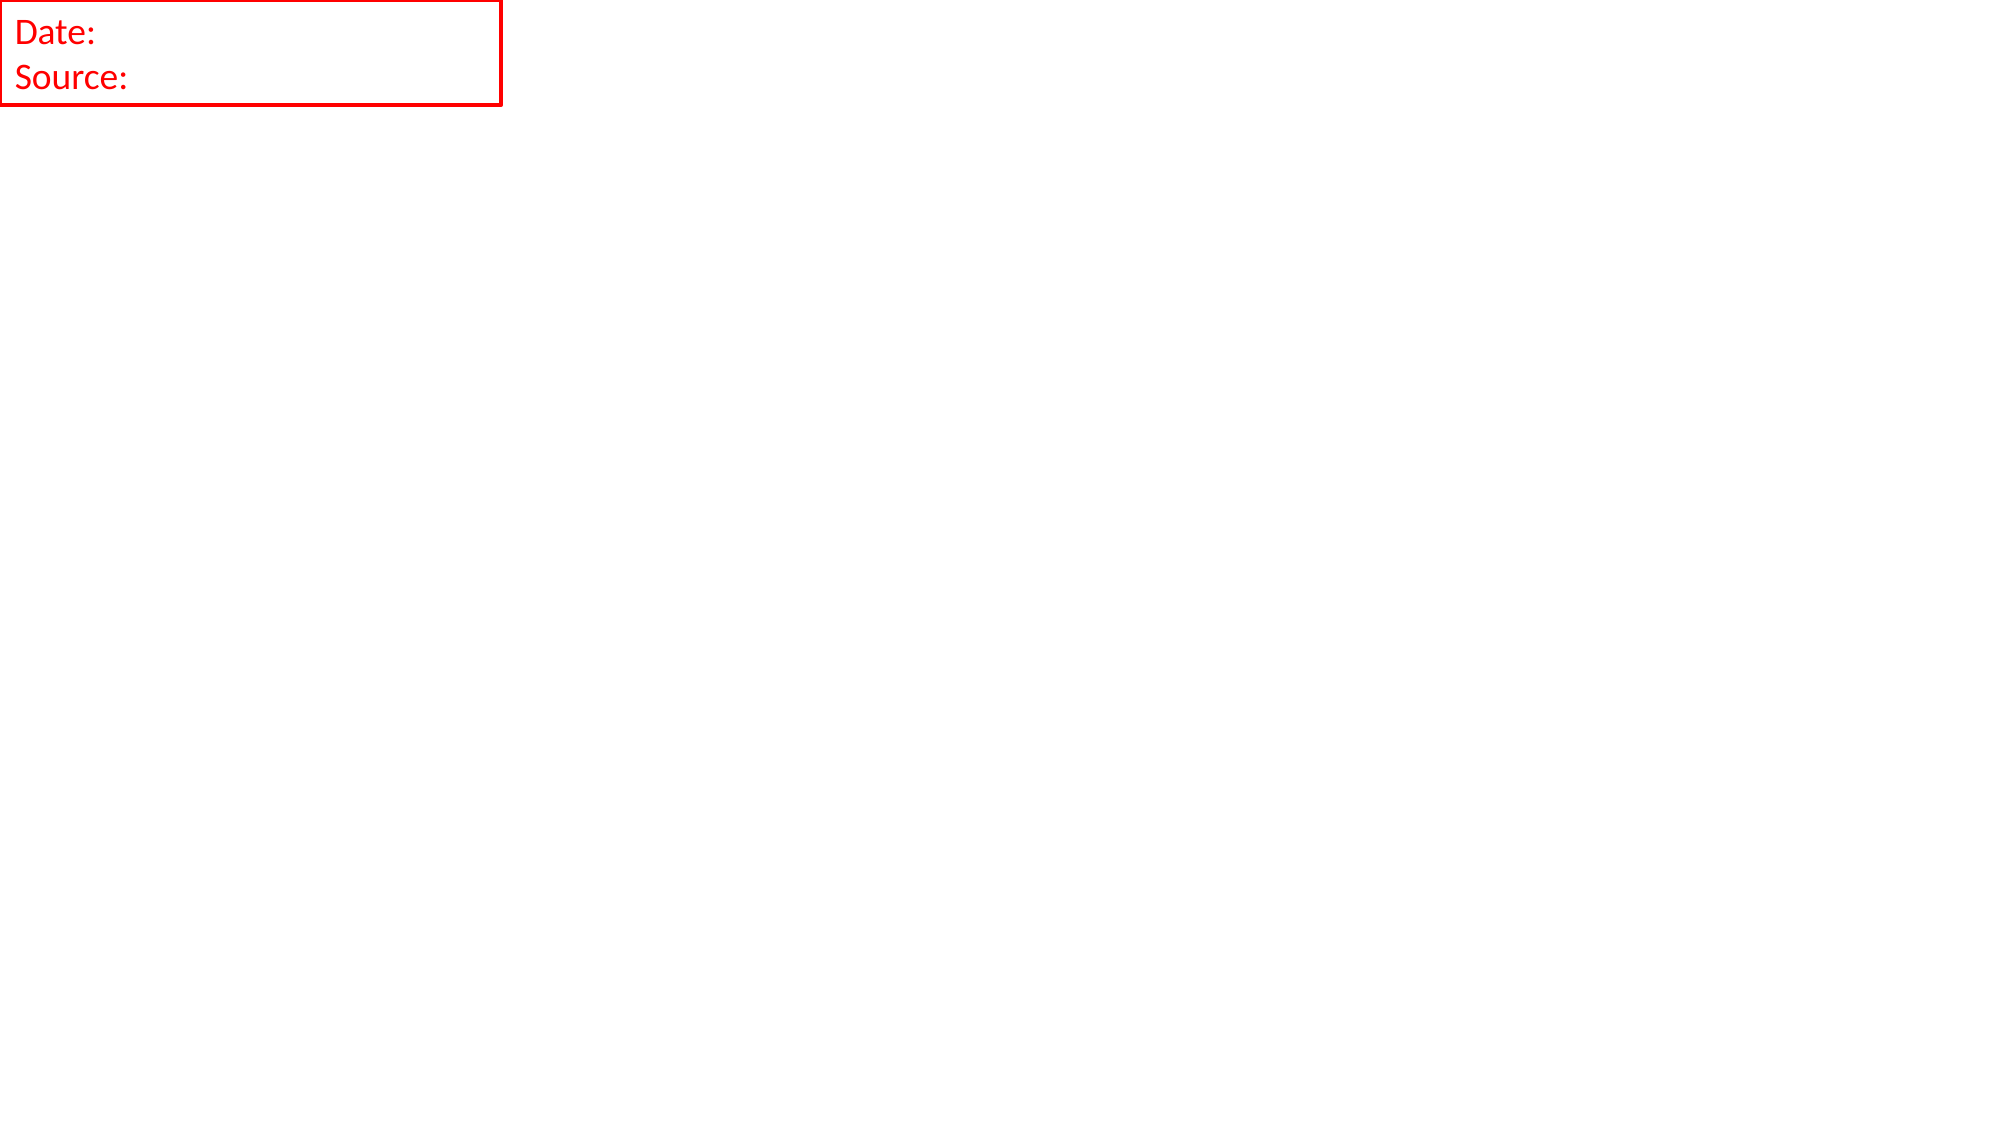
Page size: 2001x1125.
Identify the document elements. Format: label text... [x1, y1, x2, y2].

text_box Date: Source: [0, 0, 502, 105]
